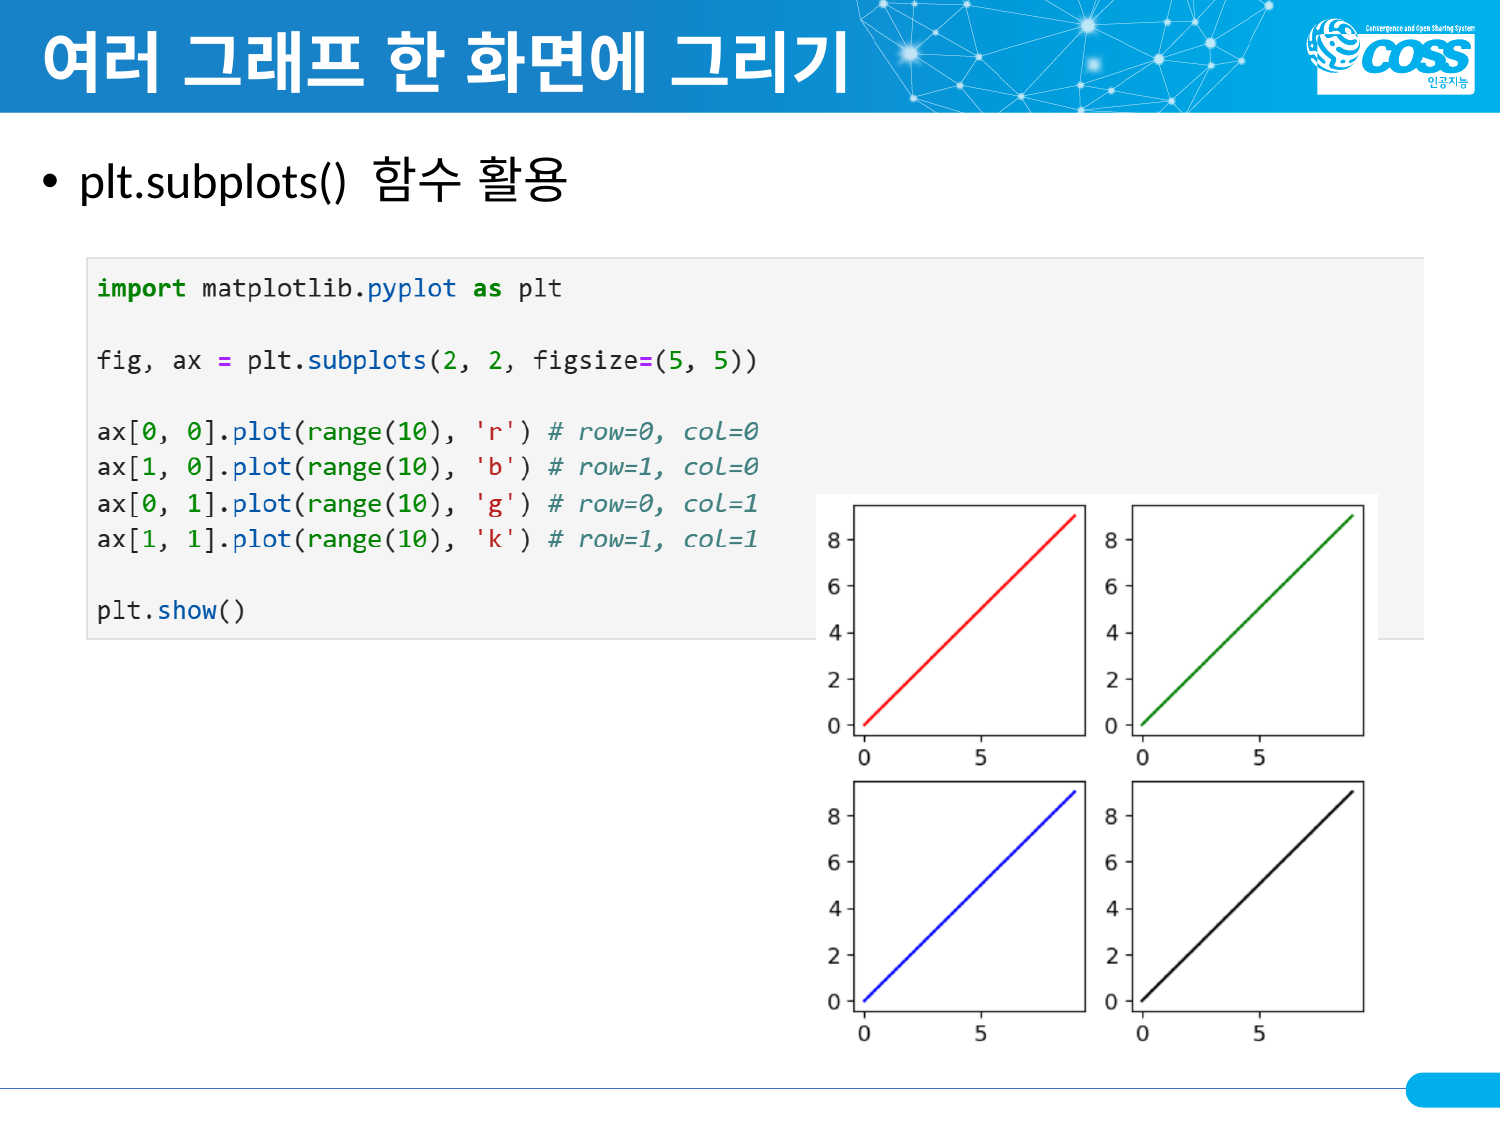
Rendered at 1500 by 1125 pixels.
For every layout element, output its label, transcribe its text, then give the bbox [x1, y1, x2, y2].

picture [879, 0, 888, 9]
picture [0, 0, 732, 113]
picture [76, 252, 1424, 1049]
picture [964, 0, 971, 7]
picture [1265, 0, 1273, 10]
list plt.subplots() 함수 활용 [26, 148, 1475, 1049]
title 여러 그래프 한 화면에 그리기 [26, 16, 1307, 117]
